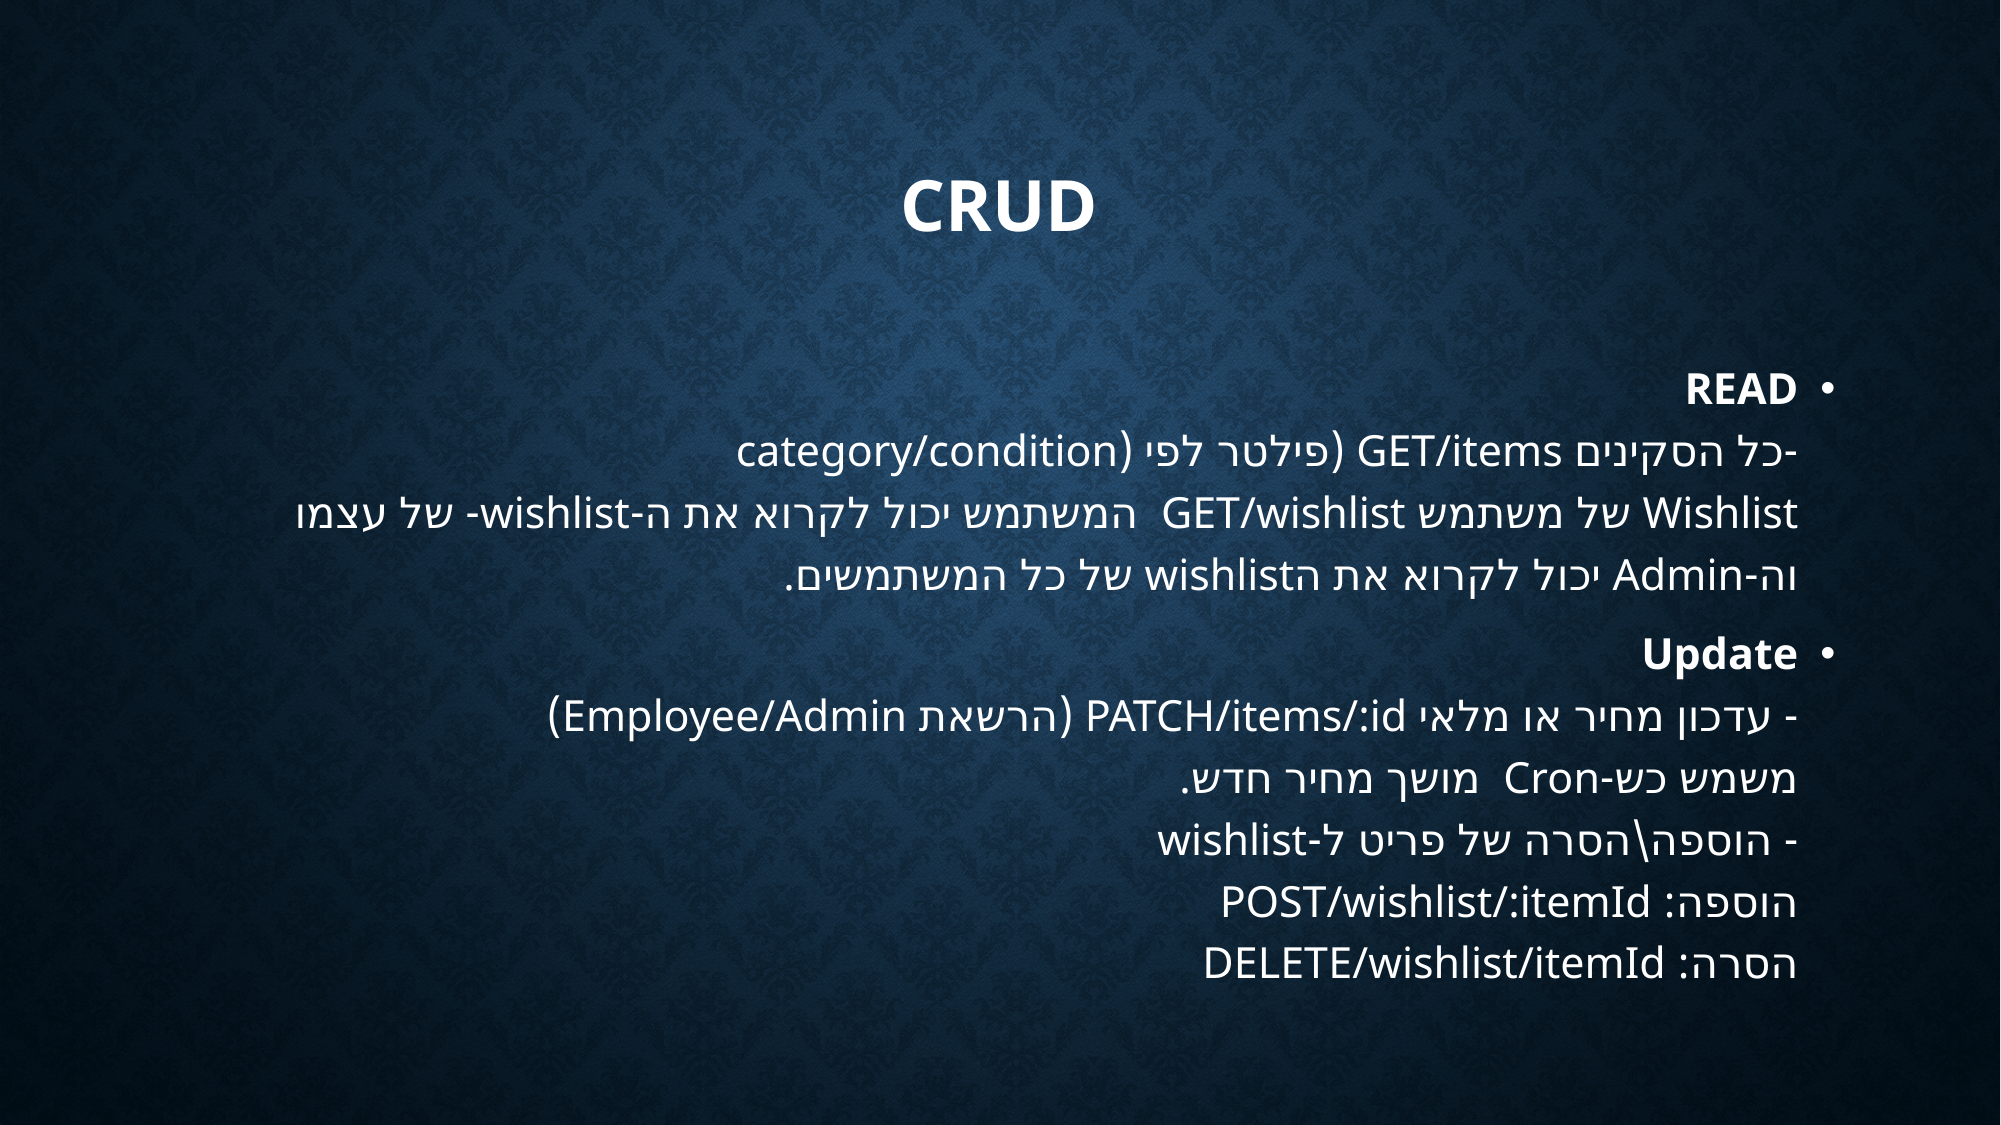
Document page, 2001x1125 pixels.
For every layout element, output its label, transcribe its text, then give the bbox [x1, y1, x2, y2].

list READ -כל הסקינים GET/items (פילטר לפי (category/condition Wishlist של משתמש GET/wishlist המשתמש יכול לקרוא את ה-wishlist- של עצמו וה-Admin יכול לקרוא את הwishlist של כל המשתמשים. Update - עדכון מחיר או מלאי PATCH/items/:id (הרשאת Employee/Admin) משמש כש-Cron מושך מחיר חדש. - הוספה\הסרה של פריט ל-wishlist הוספה: POST/wishlist/:itemId הסרה: DELETE/wishlist/itemId [149, 343, 1849, 998]
title CRUD [149, 99, 1849, 318]
